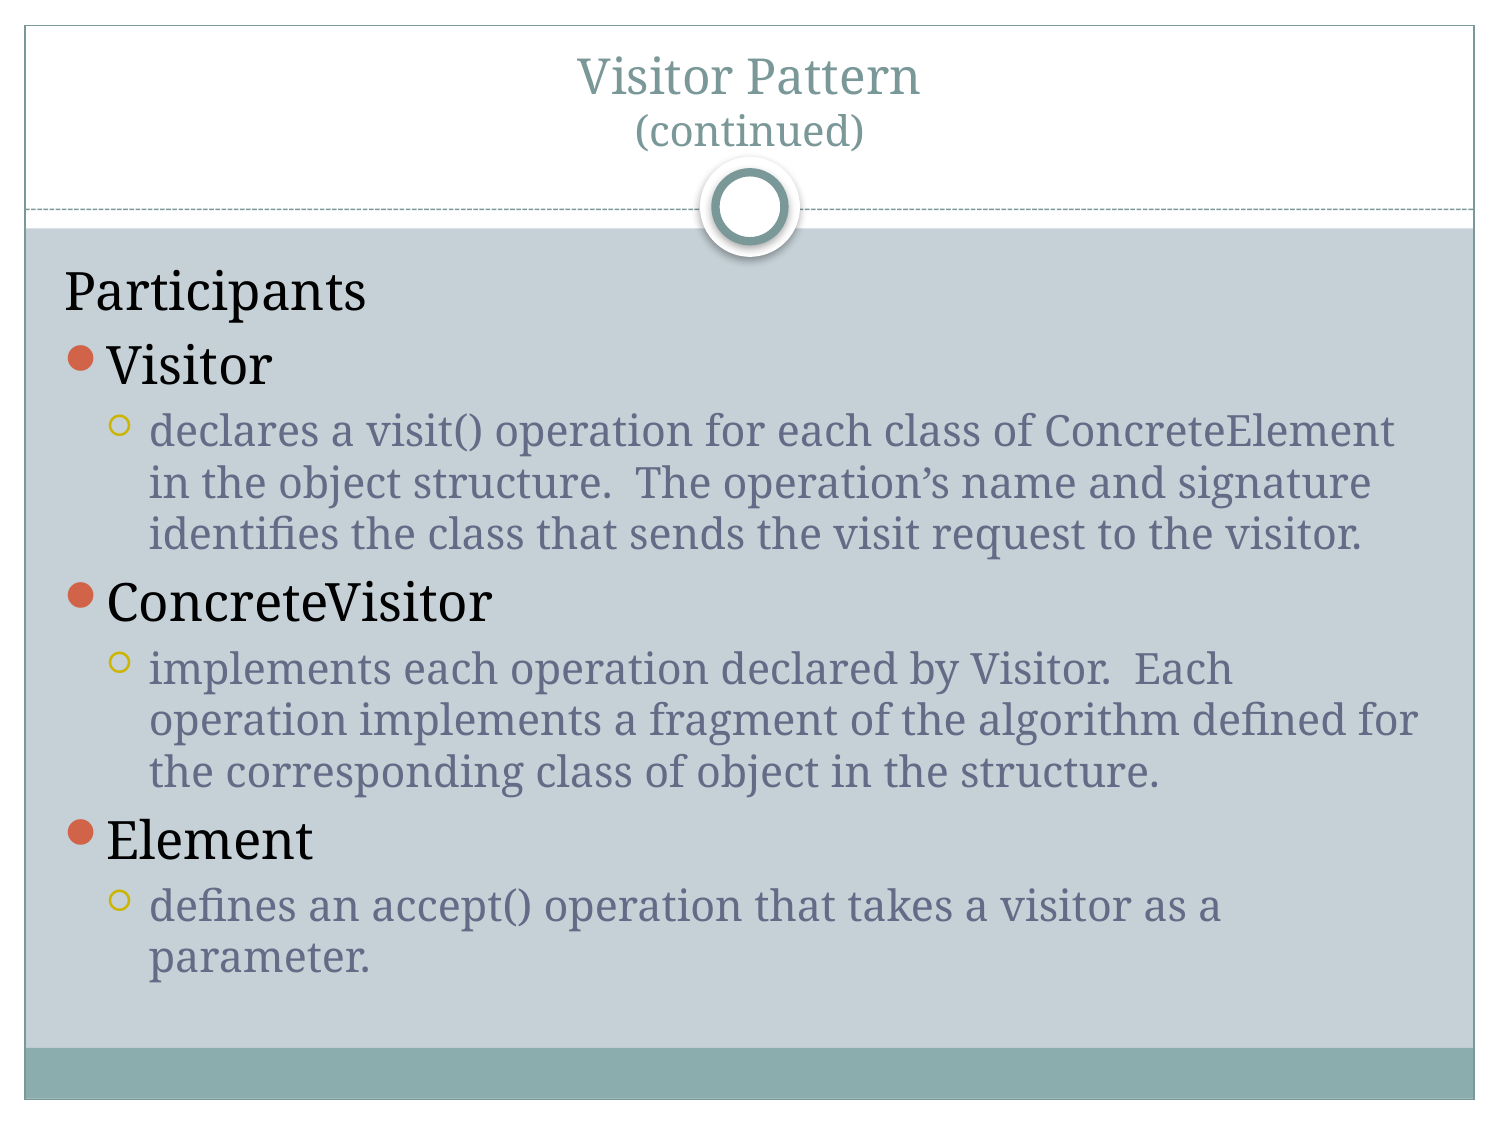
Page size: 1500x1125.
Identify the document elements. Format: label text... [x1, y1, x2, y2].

list Participants Visitor declares a visit() operation for each class of ConcreteElement in the object structure. The operation’s name and signature identifies the class that sends the visit request to the visitor. ConcreteVisitor implements each operation declared by Visitor. Each operation implements a fragment of the algorithm defined for the corresponding class of object in the structure. Element defines an accept() operation that takes a visitor as a parameter. [49, 250, 1445, 1001]
title Visitor Pattern (continued) [49, 37, 1450, 162]
